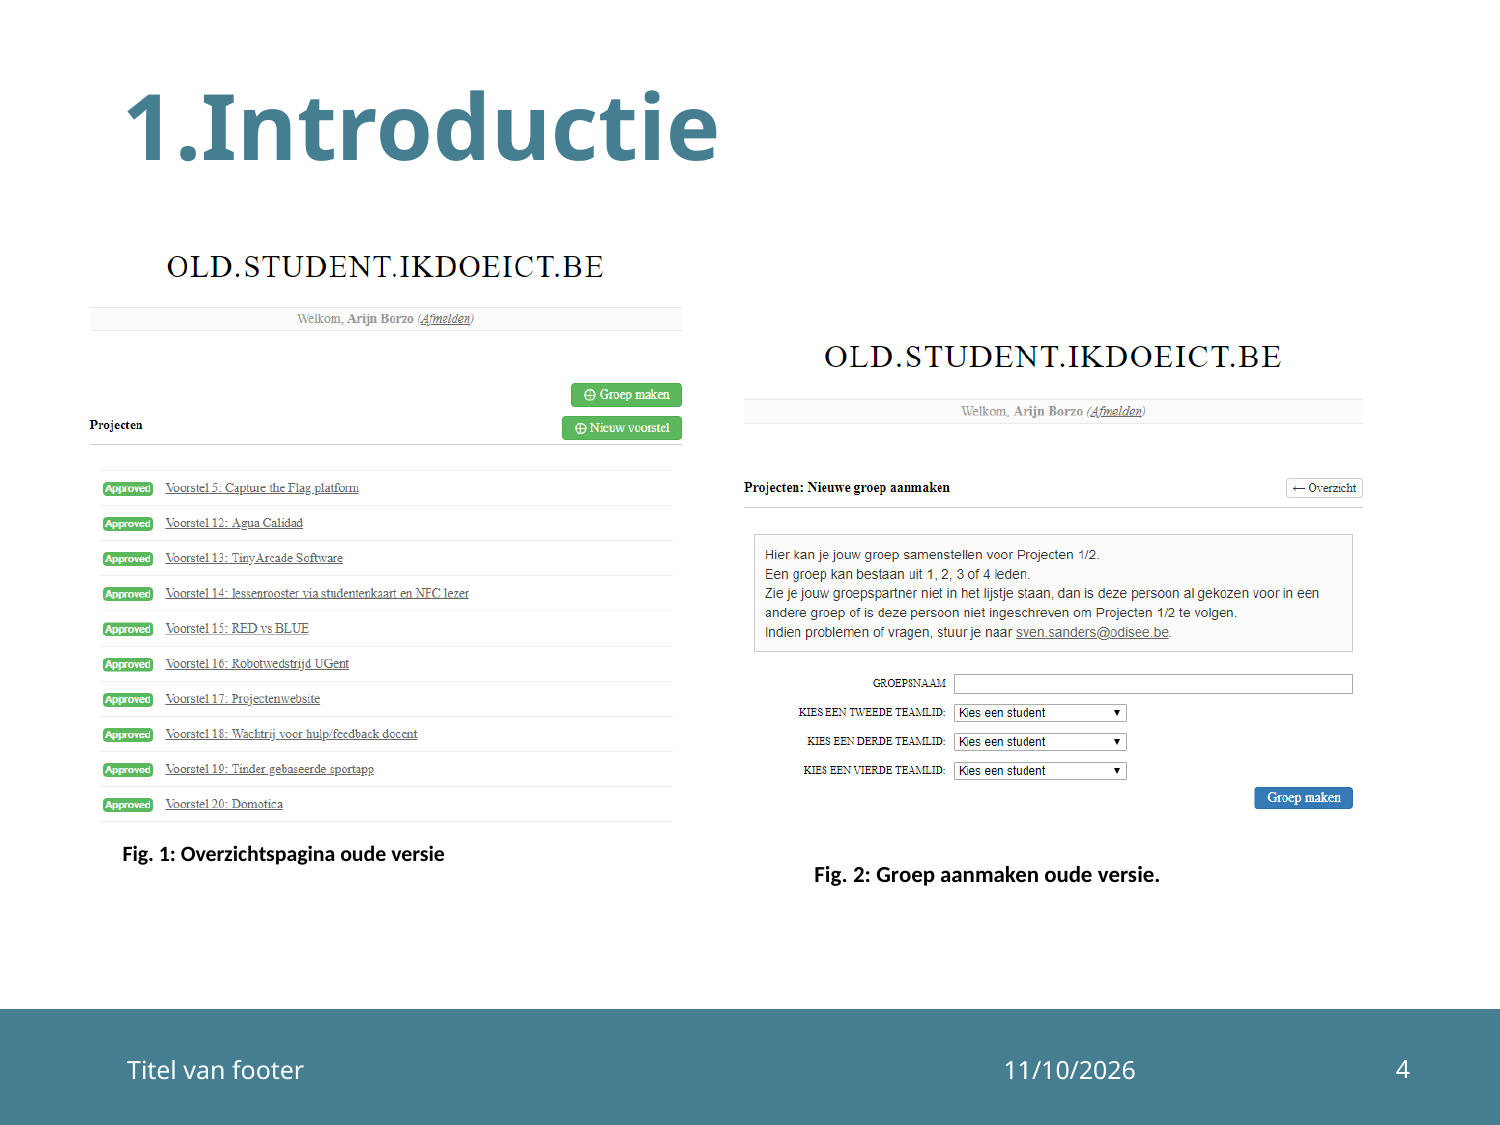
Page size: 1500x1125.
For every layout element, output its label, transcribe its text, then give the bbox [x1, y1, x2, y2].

footer Titel van footer [112, 1041, 981, 1102]
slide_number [988, 1041, 1339, 1102]
slide_number 4 [1338, 1040, 1425, 1101]
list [76, 228, 688, 832]
title 1.Introductie [107, 30, 1425, 218]
text_box Fig. 1: Overzichtspagina oude versie [107, 840, 530, 874]
text_box Fig. 2: Groep aanmaken oude versie. [799, 852, 1177, 895]
picture [709, 329, 1398, 843]
